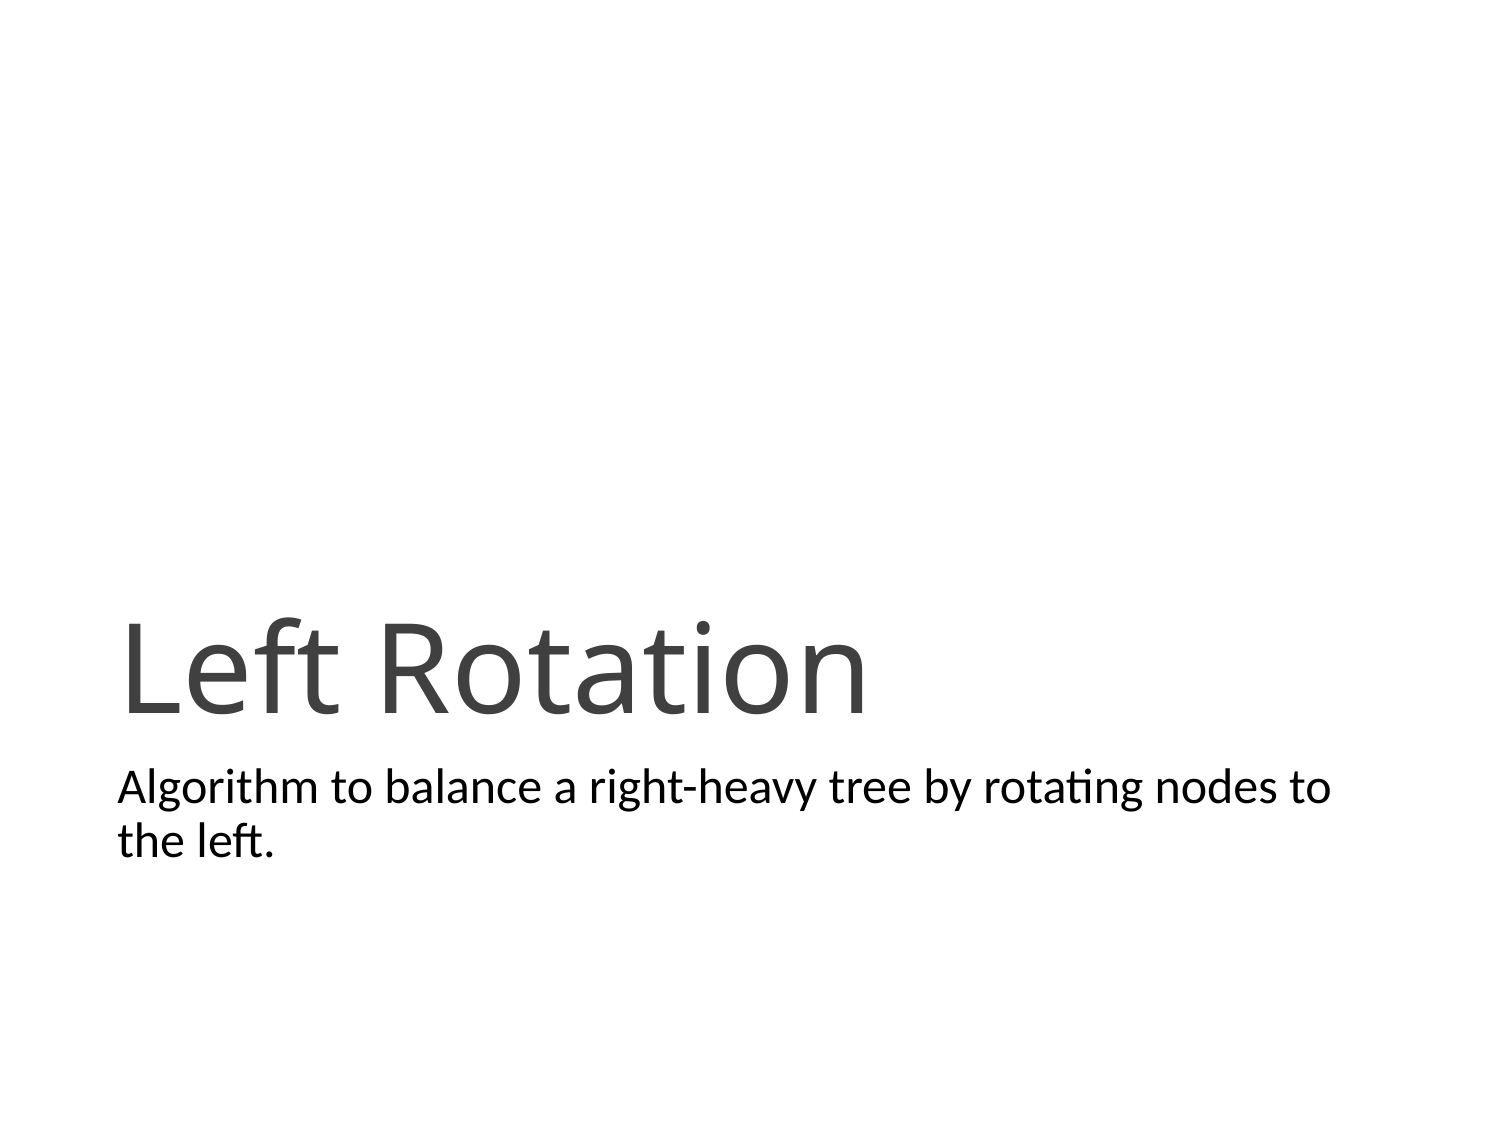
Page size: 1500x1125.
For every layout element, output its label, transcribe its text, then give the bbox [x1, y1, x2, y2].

list Algorithm to balance a right-heavy tree by rotating nodes to the left. [102, 752, 1397, 999]
title Left Rotation [102, 280, 1397, 749]
